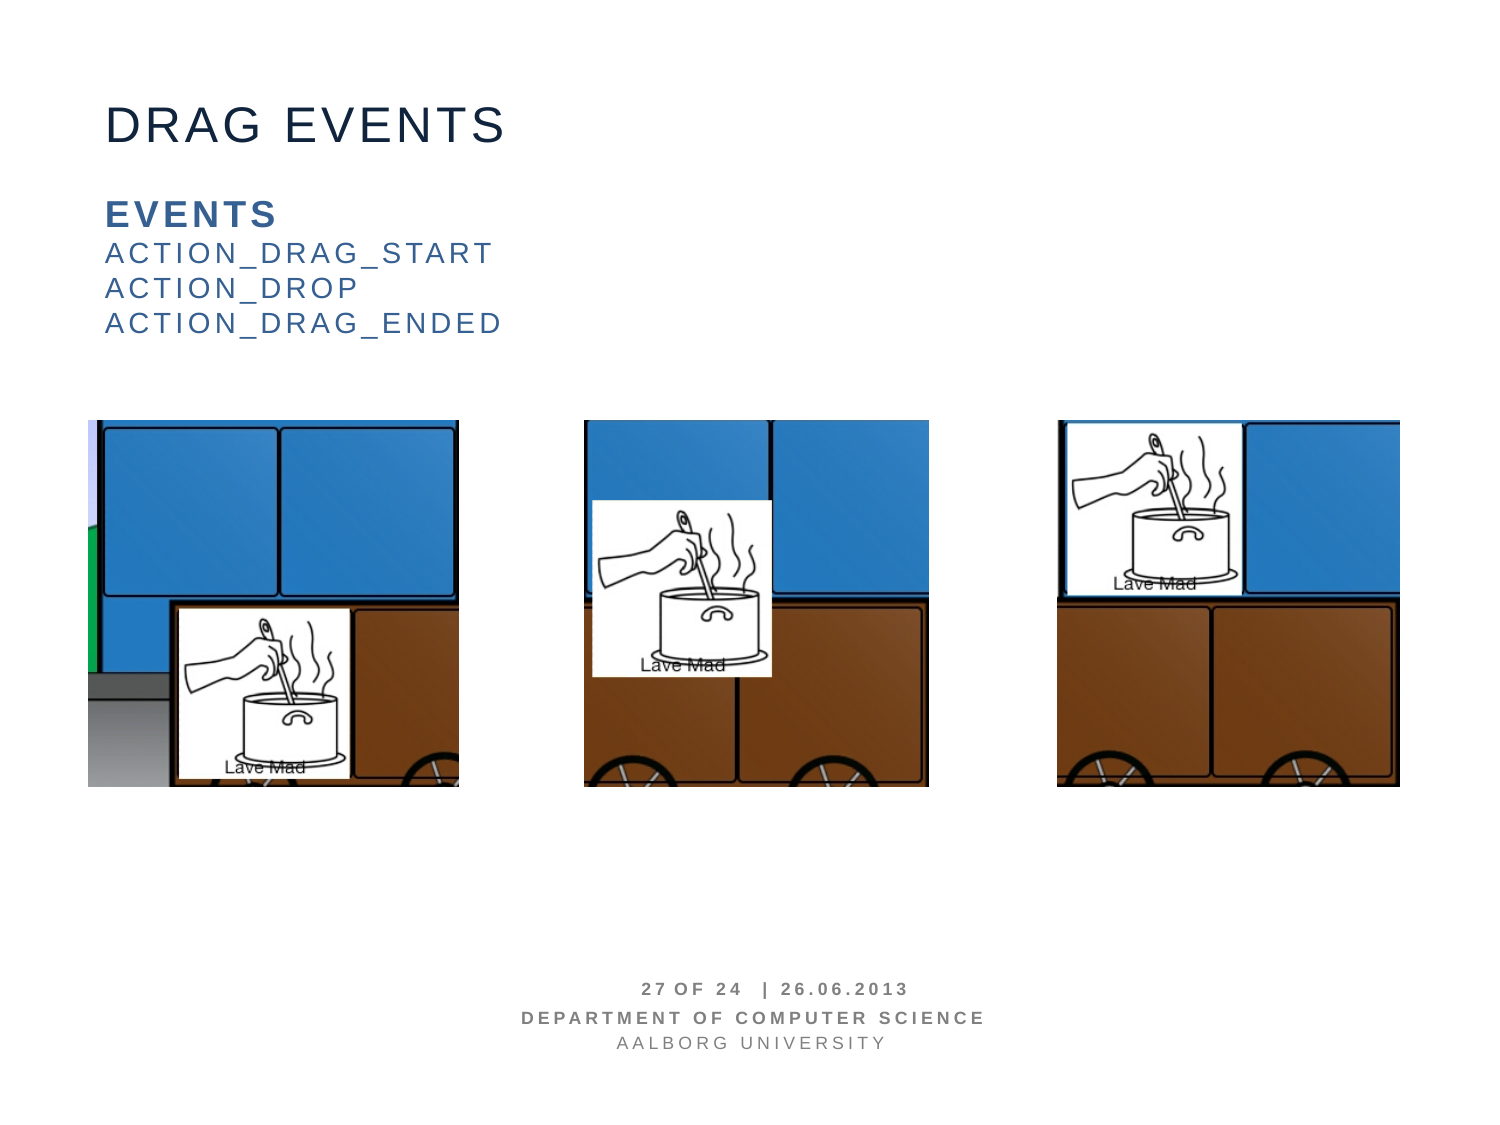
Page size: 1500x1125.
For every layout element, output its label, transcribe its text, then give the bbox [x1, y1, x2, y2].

picture [88, 420, 459, 788]
picture [1056, 420, 1400, 788]
text_box Events ACTION_DRAG_START ACTION_DROP ACTION_DRAG_ENDED [102, 189, 970, 858]
text_box Drag events [102, 92, 1125, 153]
text_box Department of computer science AALBORG UNIVERSITy [449, 1006, 1055, 1056]
footer 27 OF 24 | 26.06.2013 [416, 976, 1130, 1000]
picture [584, 420, 929, 788]
